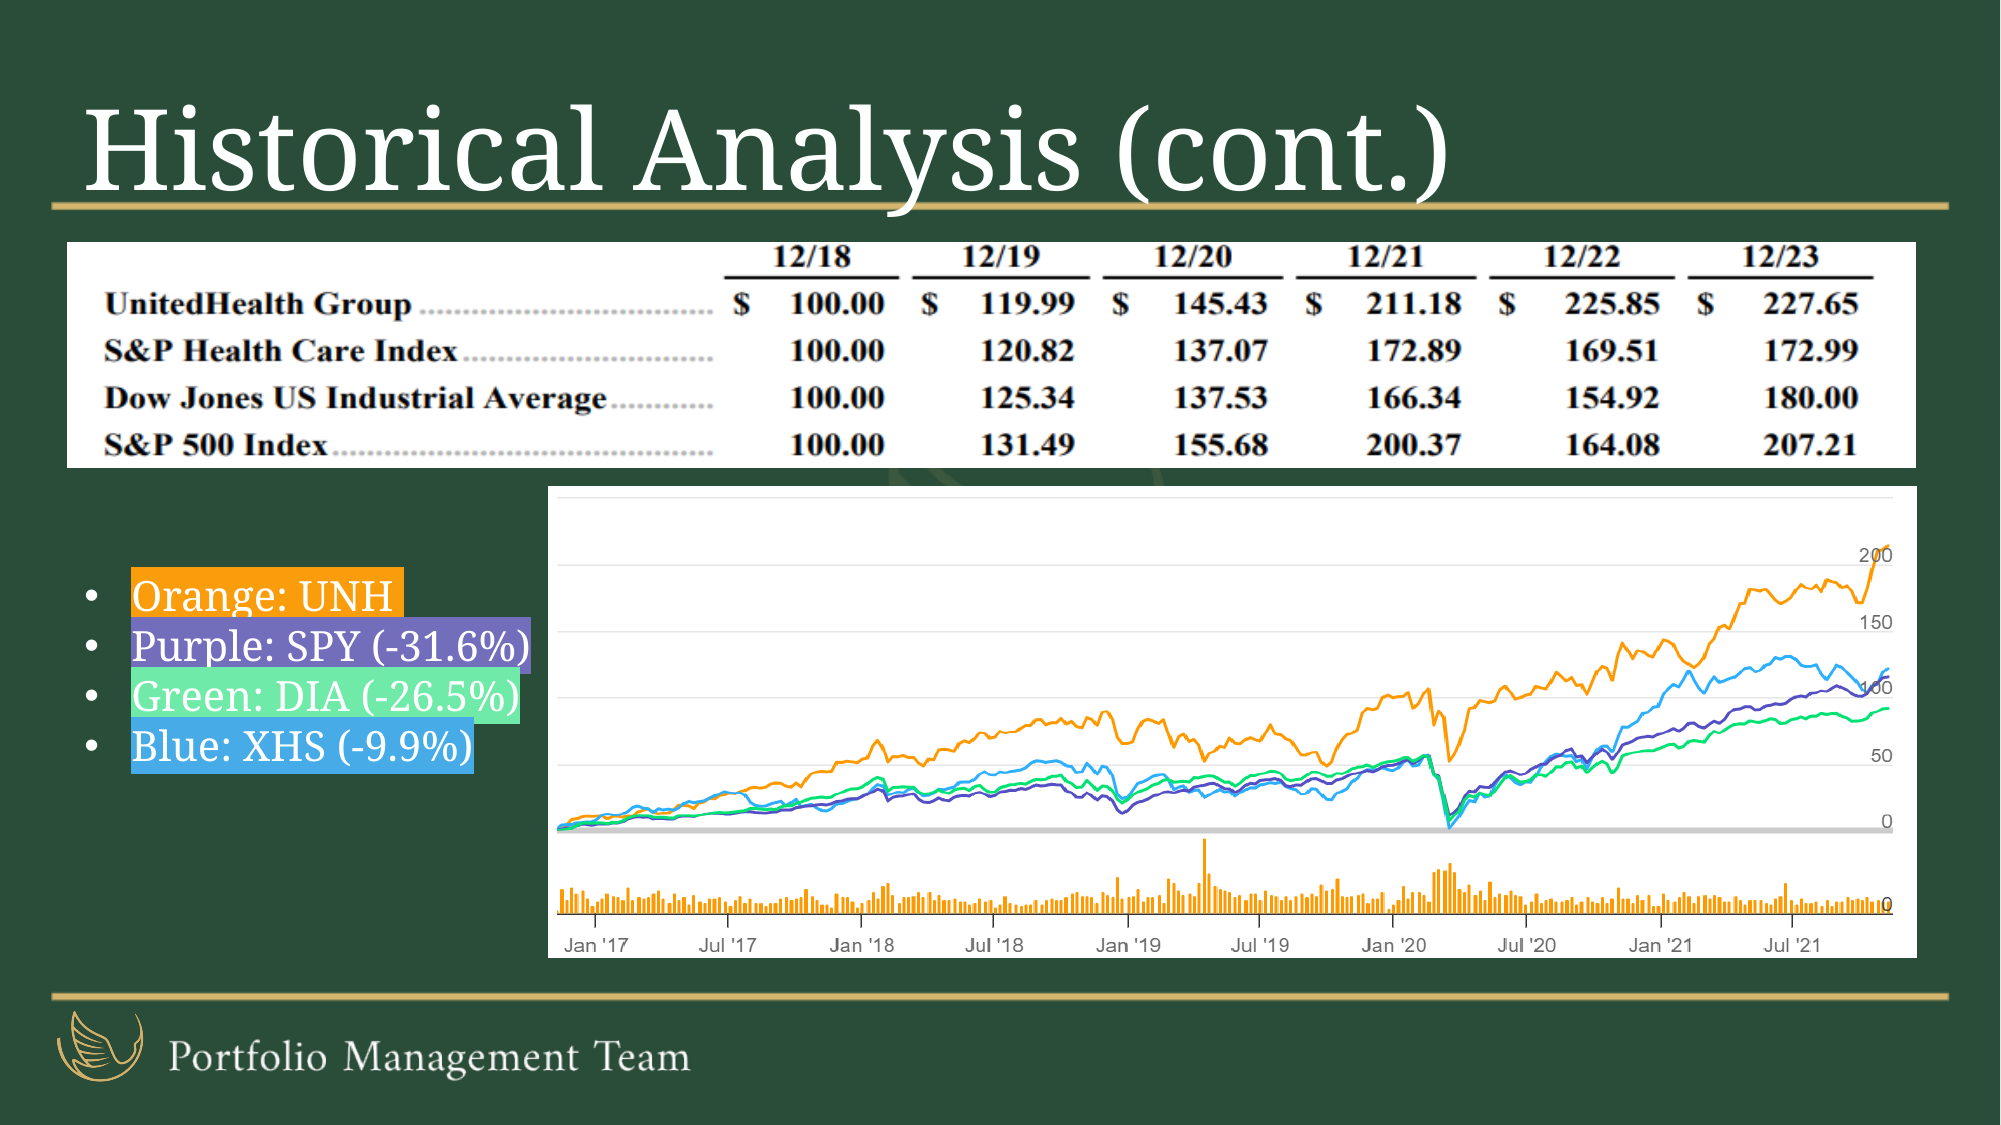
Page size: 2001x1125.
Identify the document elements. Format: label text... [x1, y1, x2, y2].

text_box Orange: UNH Purple: SPY (-31.6%) Green: DIA (-26.5%) Blue: XHS (-9.9%) [69, 562, 548, 778]
text_box Historical Analysis (cont.) [67, 70, 1843, 221]
picture [0, 0, 2001, 1125]
